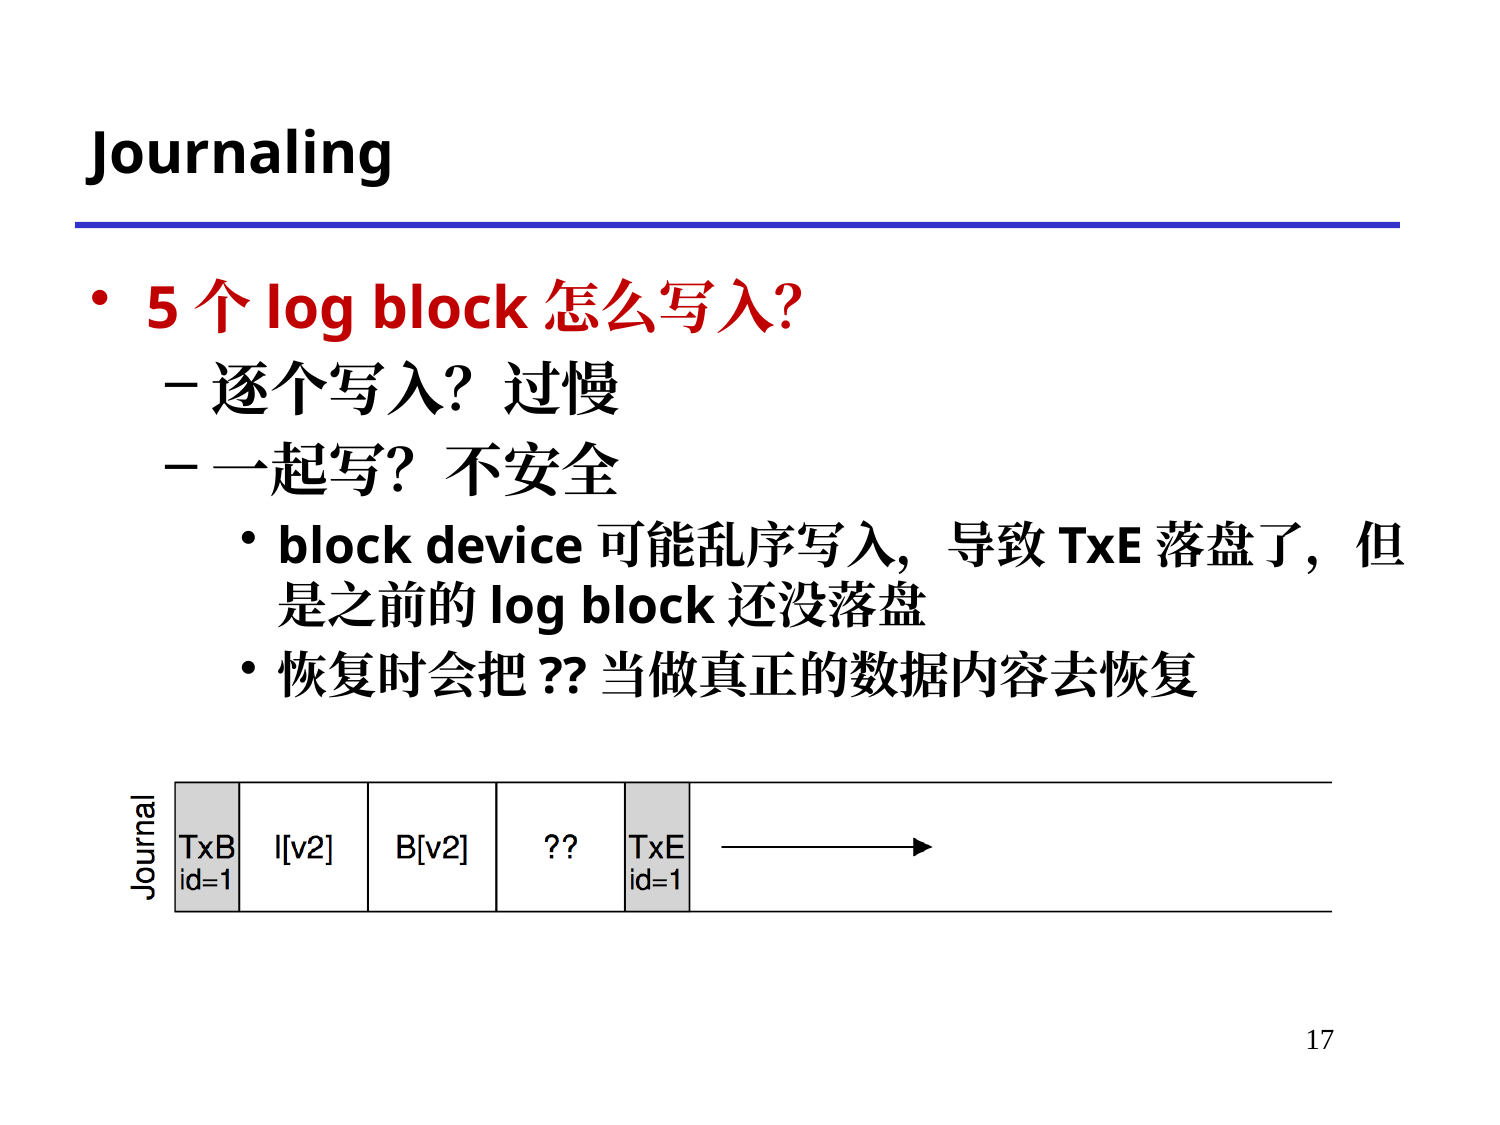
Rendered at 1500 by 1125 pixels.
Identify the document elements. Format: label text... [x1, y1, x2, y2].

slide_number * [1137, 1012, 1350, 1088]
picture [112, 762, 1354, 929]
title Journaling [75, 75, 1400, 225]
list 5个log block怎么写入？ 逐个写入？过慢 一起写？不安全 block device可能乱序写入，导致TxE落盘了，但是之前的log block还没落盘 恢复时会把??当做真正的数据内容去恢复 [75, 262, 1438, 988]
